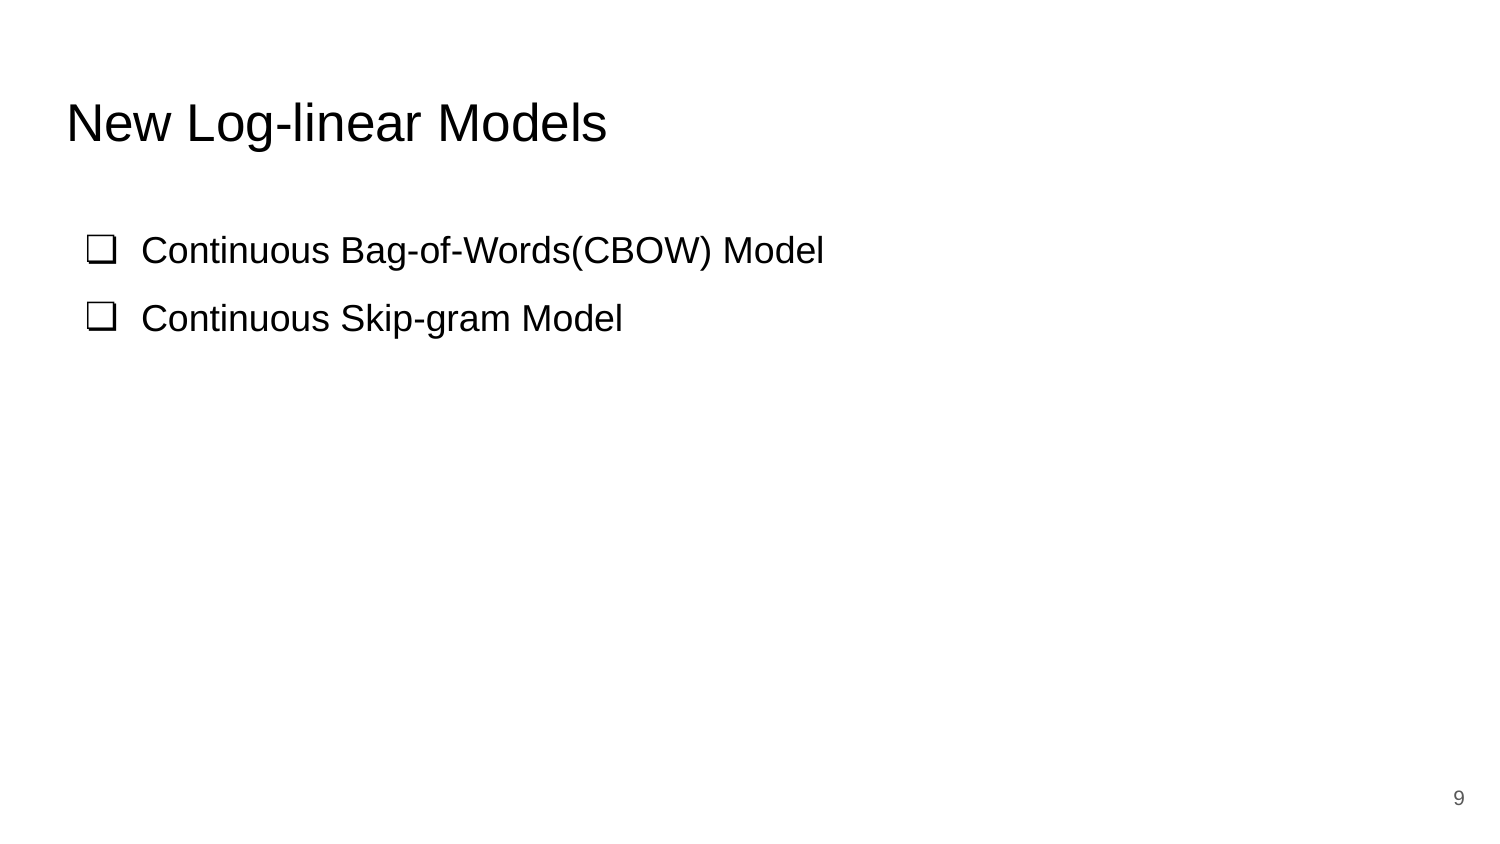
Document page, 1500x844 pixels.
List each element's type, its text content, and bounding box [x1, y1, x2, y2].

list Continuous Bag-of-Words(CBOW) Model Continuous Skip-gram Model [51, 189, 1449, 750]
title New Log-linear Models [51, 72, 1449, 167]
slide_number ‹#› [1389, 764, 1480, 830]
